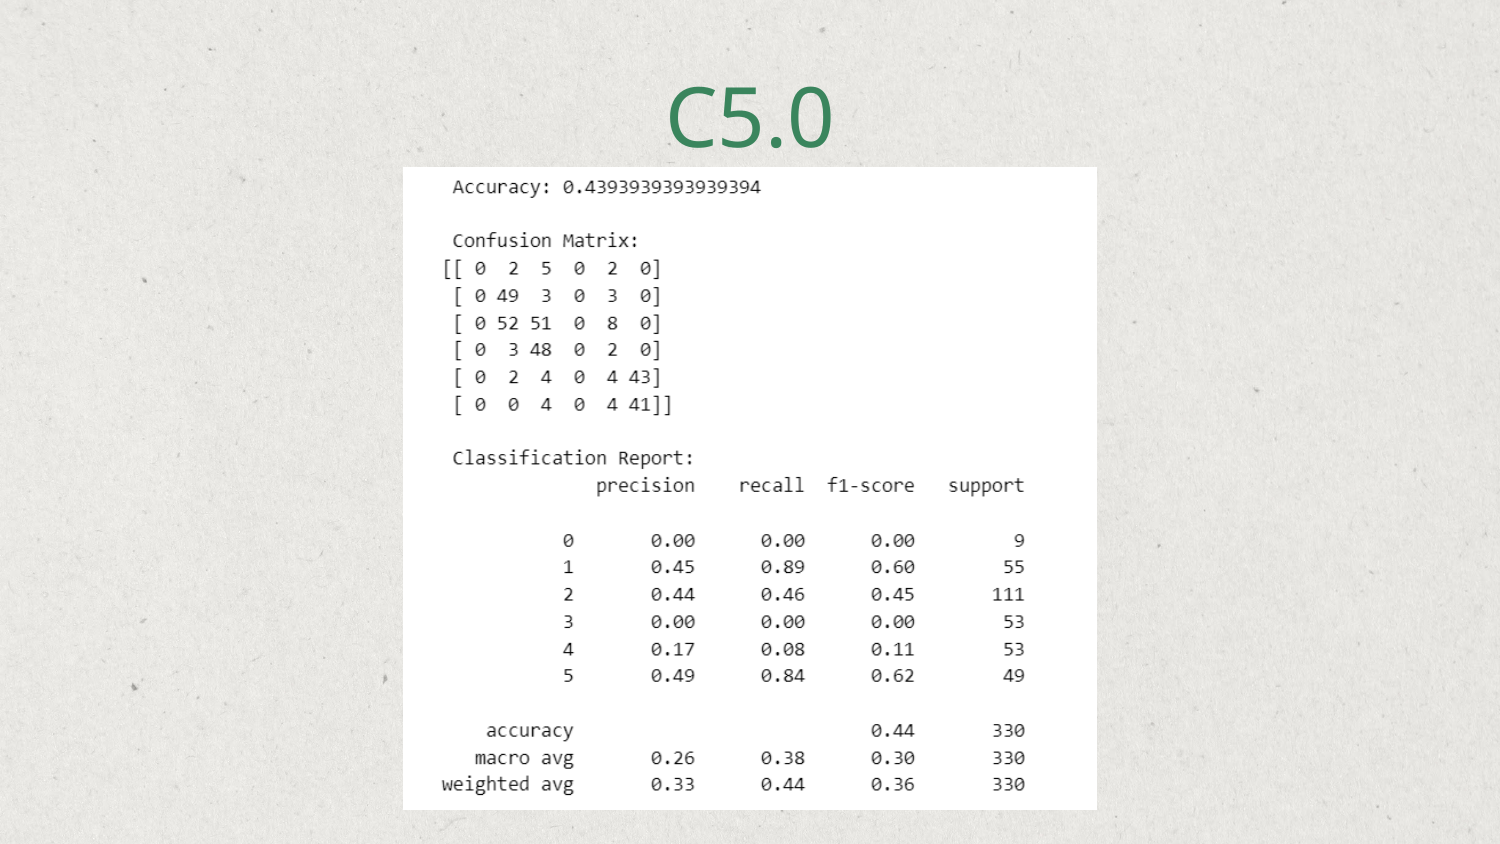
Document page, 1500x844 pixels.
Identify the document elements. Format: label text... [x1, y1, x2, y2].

picture [403, 167, 1097, 810]
text_box [0, 0, 1500, 844]
text_box C5.0 [358, 70, 1142, 167]
